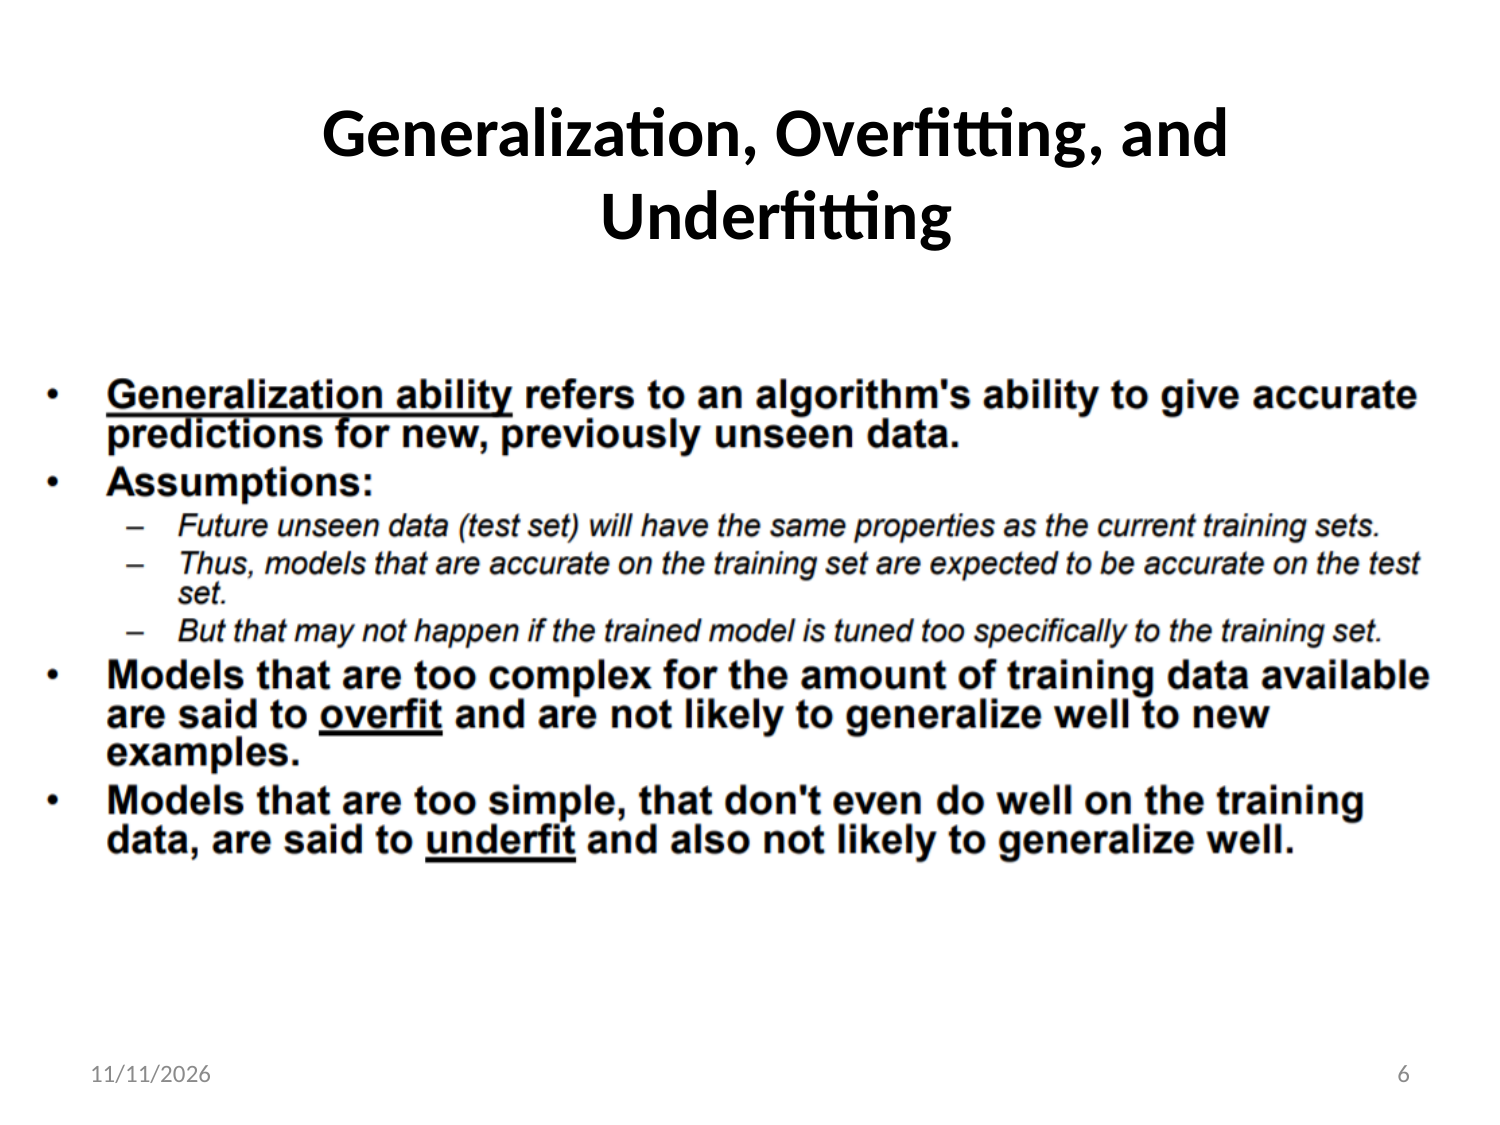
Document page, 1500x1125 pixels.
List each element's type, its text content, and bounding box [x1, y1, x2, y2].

picture [24, 337, 1500, 939]
slide_number 6 [1074, 1042, 1425, 1103]
title Generalization, Overfitting, and Underfitting [150, 78, 1403, 262]
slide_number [75, 1042, 425, 1103]
